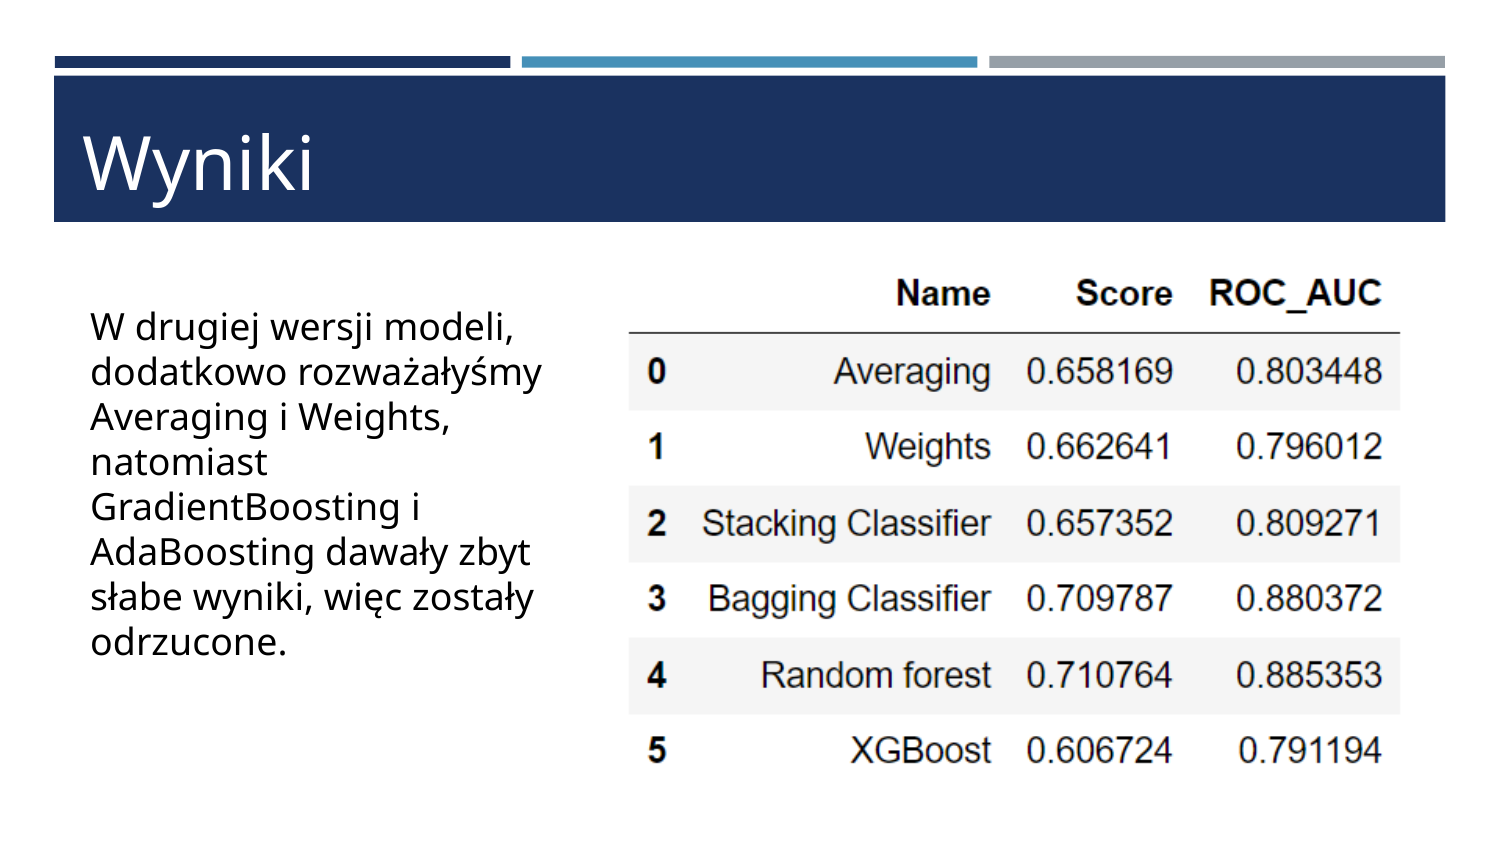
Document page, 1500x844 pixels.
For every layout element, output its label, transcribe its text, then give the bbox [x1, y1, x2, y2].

text_box W drugiej wersji modeli, dodatkowo rozważałyśmy Averaging i Weights, natomiast GradientBoosting i AdaBoosting dawały zbyt słabe wyniki, więc zostały odrzucone. [75, 287, 575, 678]
picture [612, 240, 1416, 793]
title Wyniki [71, 86, 1429, 212]
